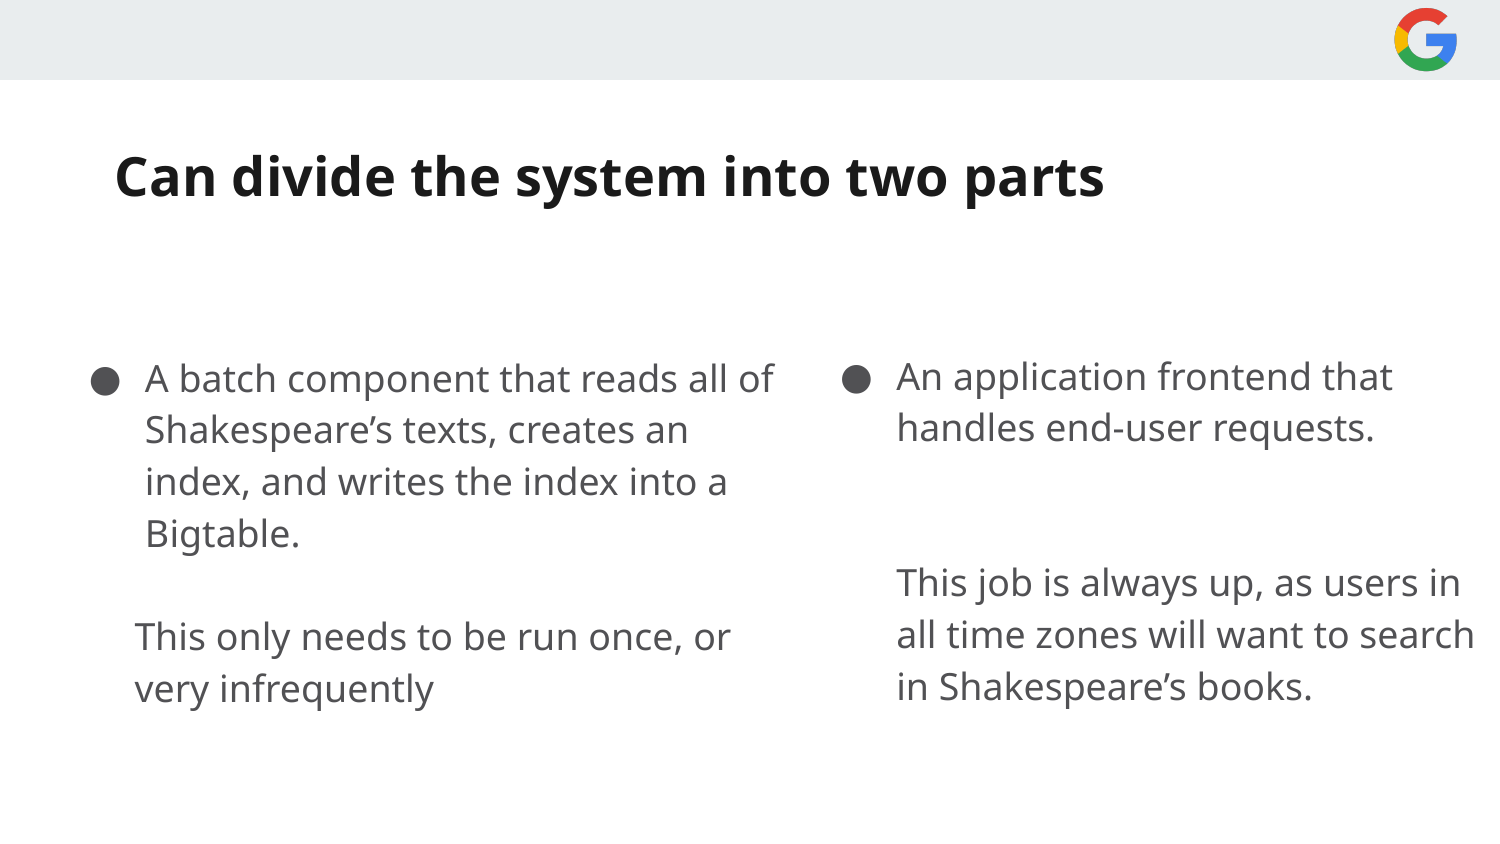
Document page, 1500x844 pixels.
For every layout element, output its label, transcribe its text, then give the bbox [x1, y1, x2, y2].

picture [1380, 0, 1471, 85]
list An application frontend that handles end-user requests. This job is always up, as users in all time zones will want to search in Shakespeare’s books. [720, 285, 1500, 657]
list A batch component that reads all of Shakespeare’s texts, creates an index, and writes the index into a Bigtable. This only needs to be run once, or very infrequently [0, 256, 792, 780]
title Can divide the system into two parts [99, 126, 1362, 215]
